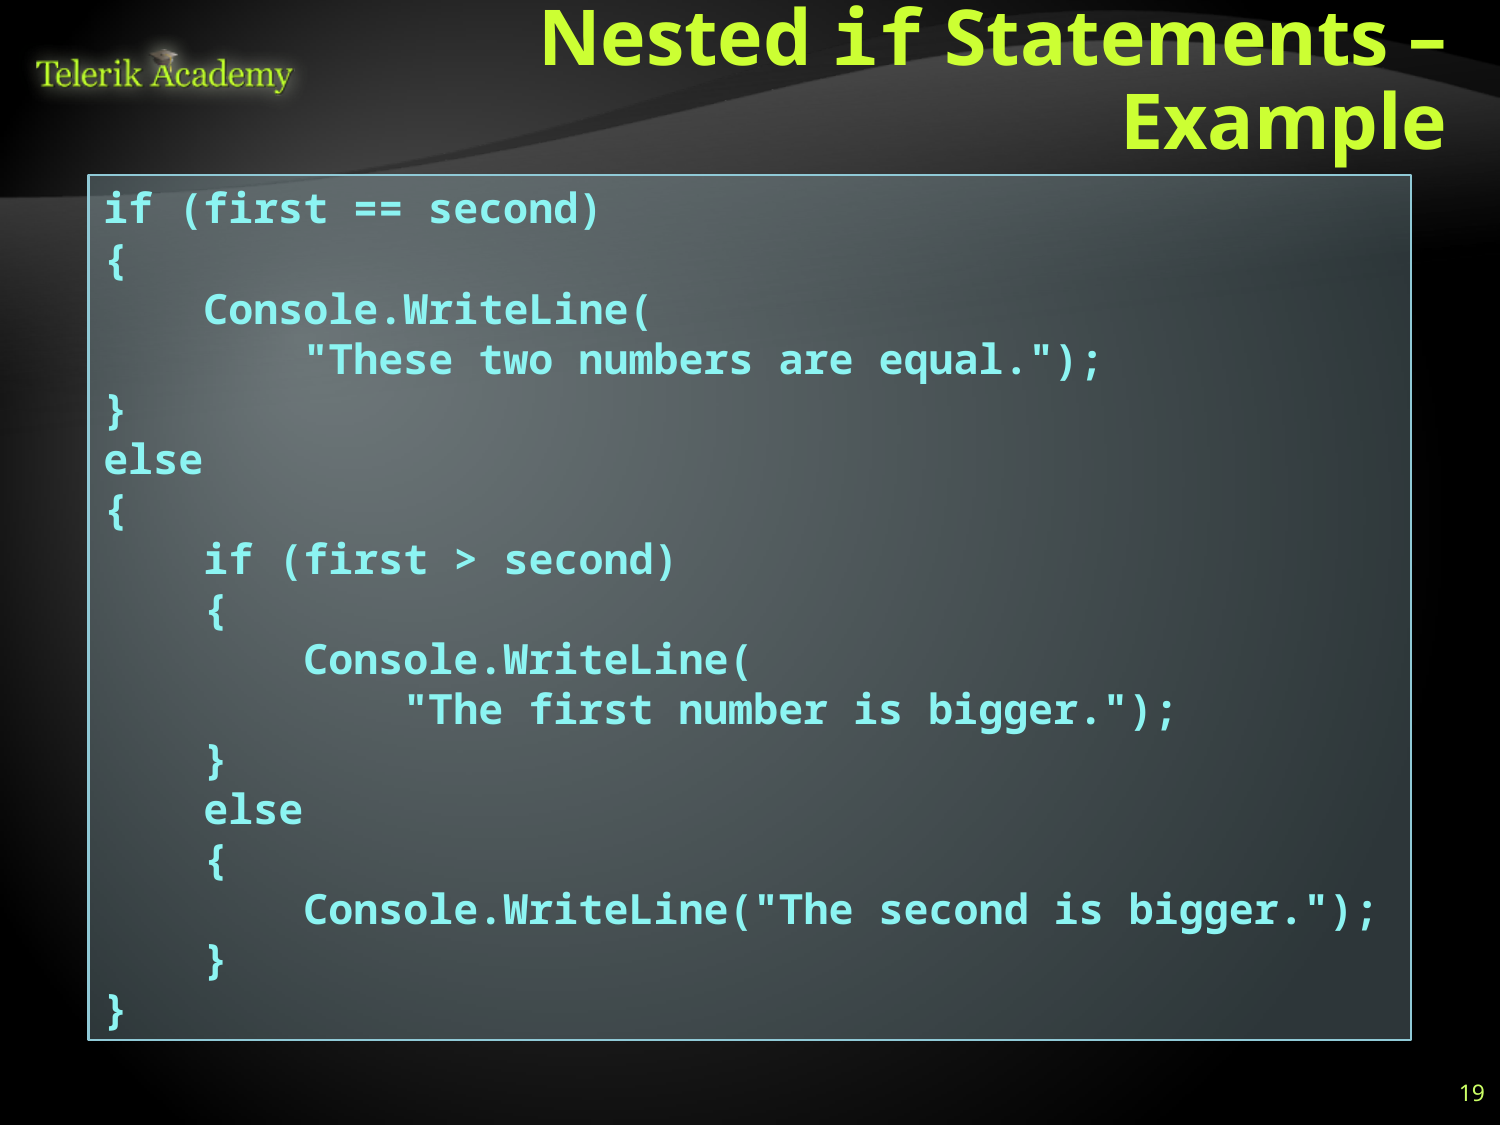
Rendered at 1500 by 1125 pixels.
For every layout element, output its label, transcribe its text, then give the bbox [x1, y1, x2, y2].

title Nested if Statements – Example [300, 12, 1463, 150]
picture [0, 0, 1500, 1125]
slide_number 19 [1425, 1074, 1500, 1113]
text_box if (first == second) { Console.WriteLine( "These two numbers are equal."); } else { if (first > second) { Console.WriteLine( "The first number is bigger."); } else { Console.WriteLine("The second is bigger."); } } [88, 174, 1412, 1041]
